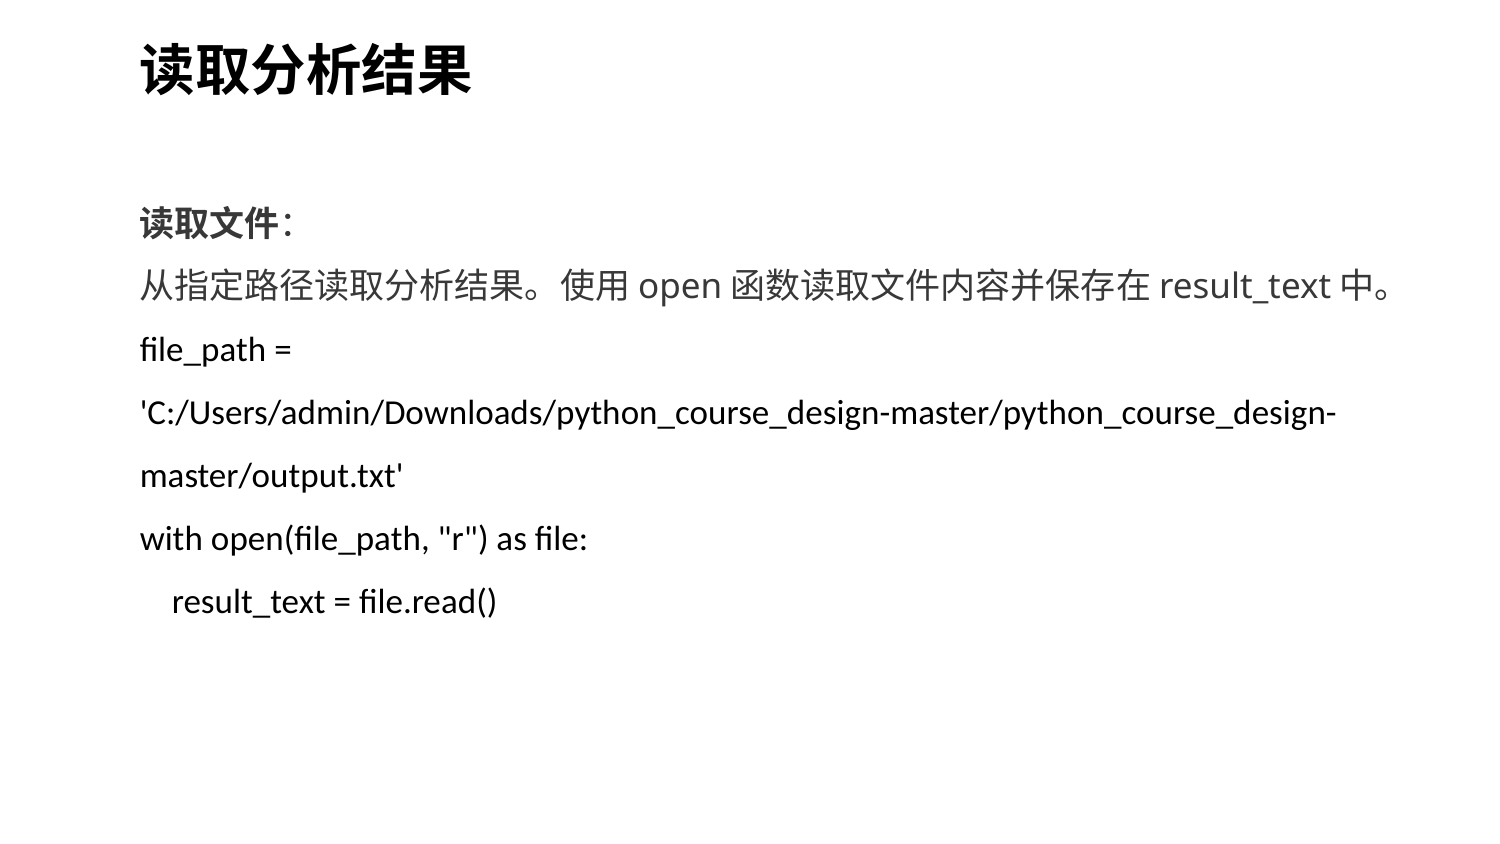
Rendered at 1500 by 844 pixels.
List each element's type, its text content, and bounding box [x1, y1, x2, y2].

text_box 读取文件： 从指定路径读取分析结果。使用open函数读取文件内容并保存在result_text中。 file_path = 'C:/Users/admin/Downloads/python_course_design-master/python_course_design-master/output.txt' with open(file_path, "r") as file: result_text = file.read() [125, 172, 1391, 781]
text_box 读取分析结果 [125, 22, 1406, 114]
